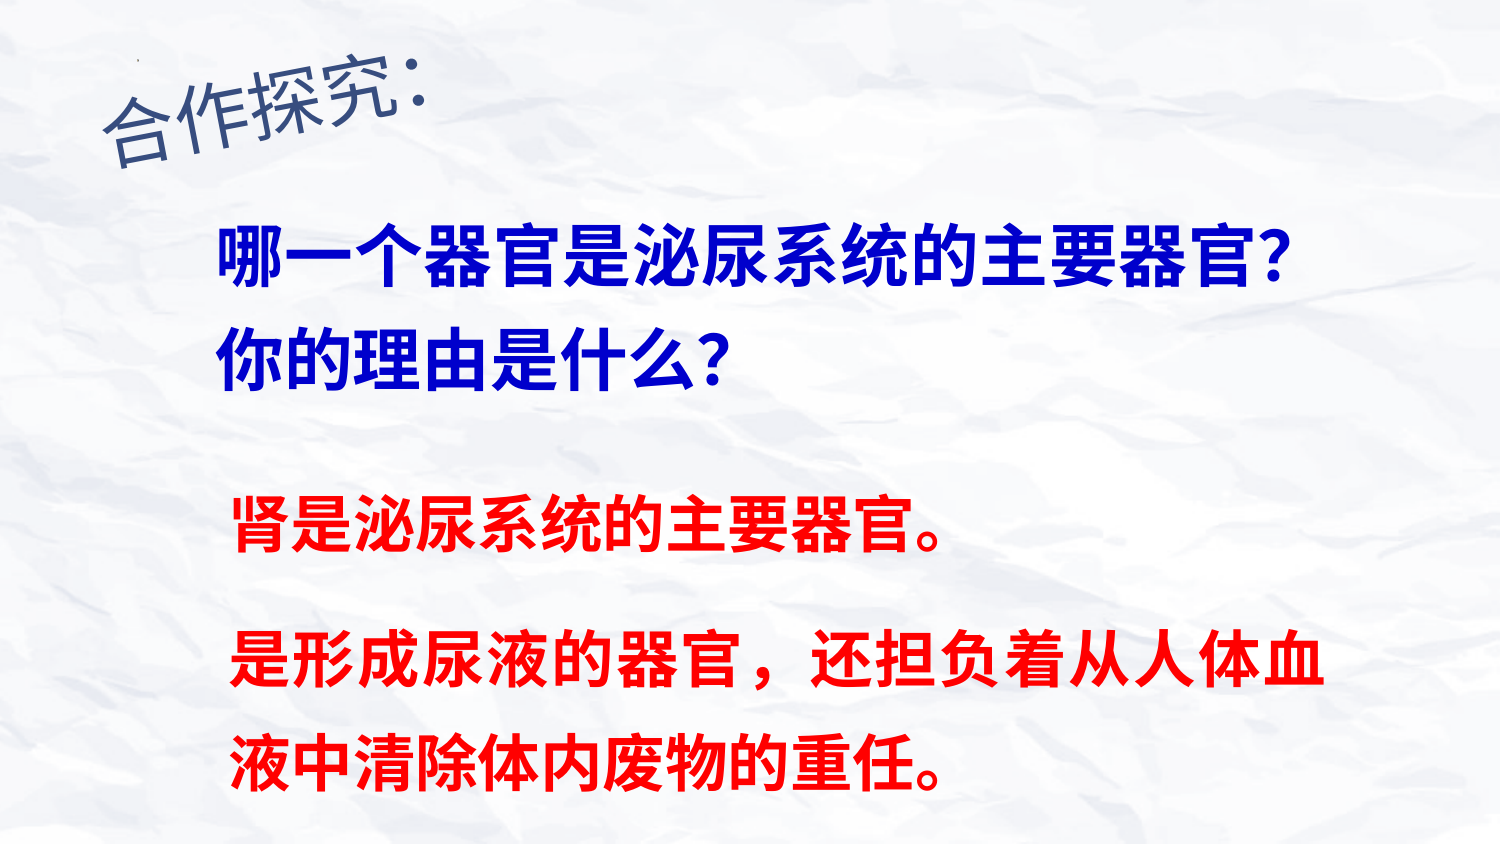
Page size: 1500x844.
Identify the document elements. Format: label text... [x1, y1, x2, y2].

text_box 肾是泌尿系统的主要器官。 是形成尿液的器官，还担负着从人体血液中清除体内废物的重任。 [213, 447, 1342, 807]
text_box 哪一个器官是泌尿系统的主要器官？你的理由是什么？ [200, 183, 1274, 407]
text_box 合作探究： [47, 19, 446, 184]
